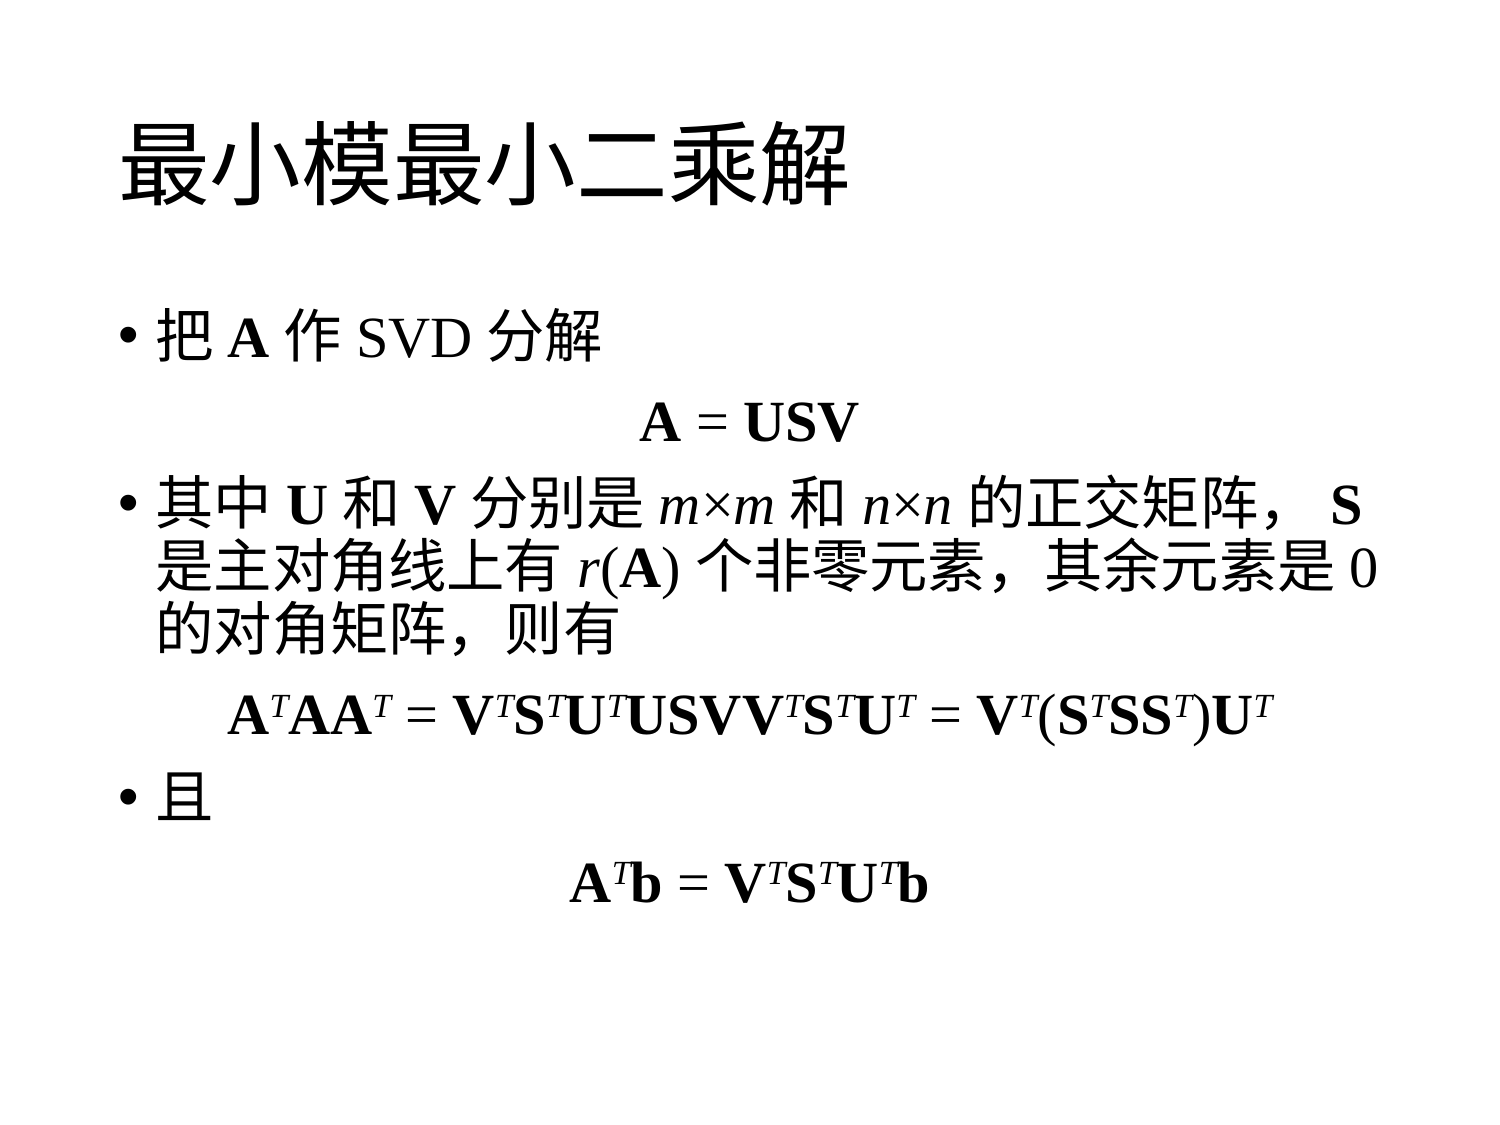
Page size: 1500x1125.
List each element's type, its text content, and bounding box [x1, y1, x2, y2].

title 最小模最小二乘解 [103, 59, 1397, 278]
list 把A作SVD分解 A = USV 其中U和V分别是m×m和n×n的正交矩阵，S是主对角线上有r(A)个非零元素，其余元素是0的对角矩阵，则有 ATAAT = VTSTUTUSVVTSTUT = VT(STSST)UT 且 ATb = VTSTUTb [103, 299, 1397, 1014]
